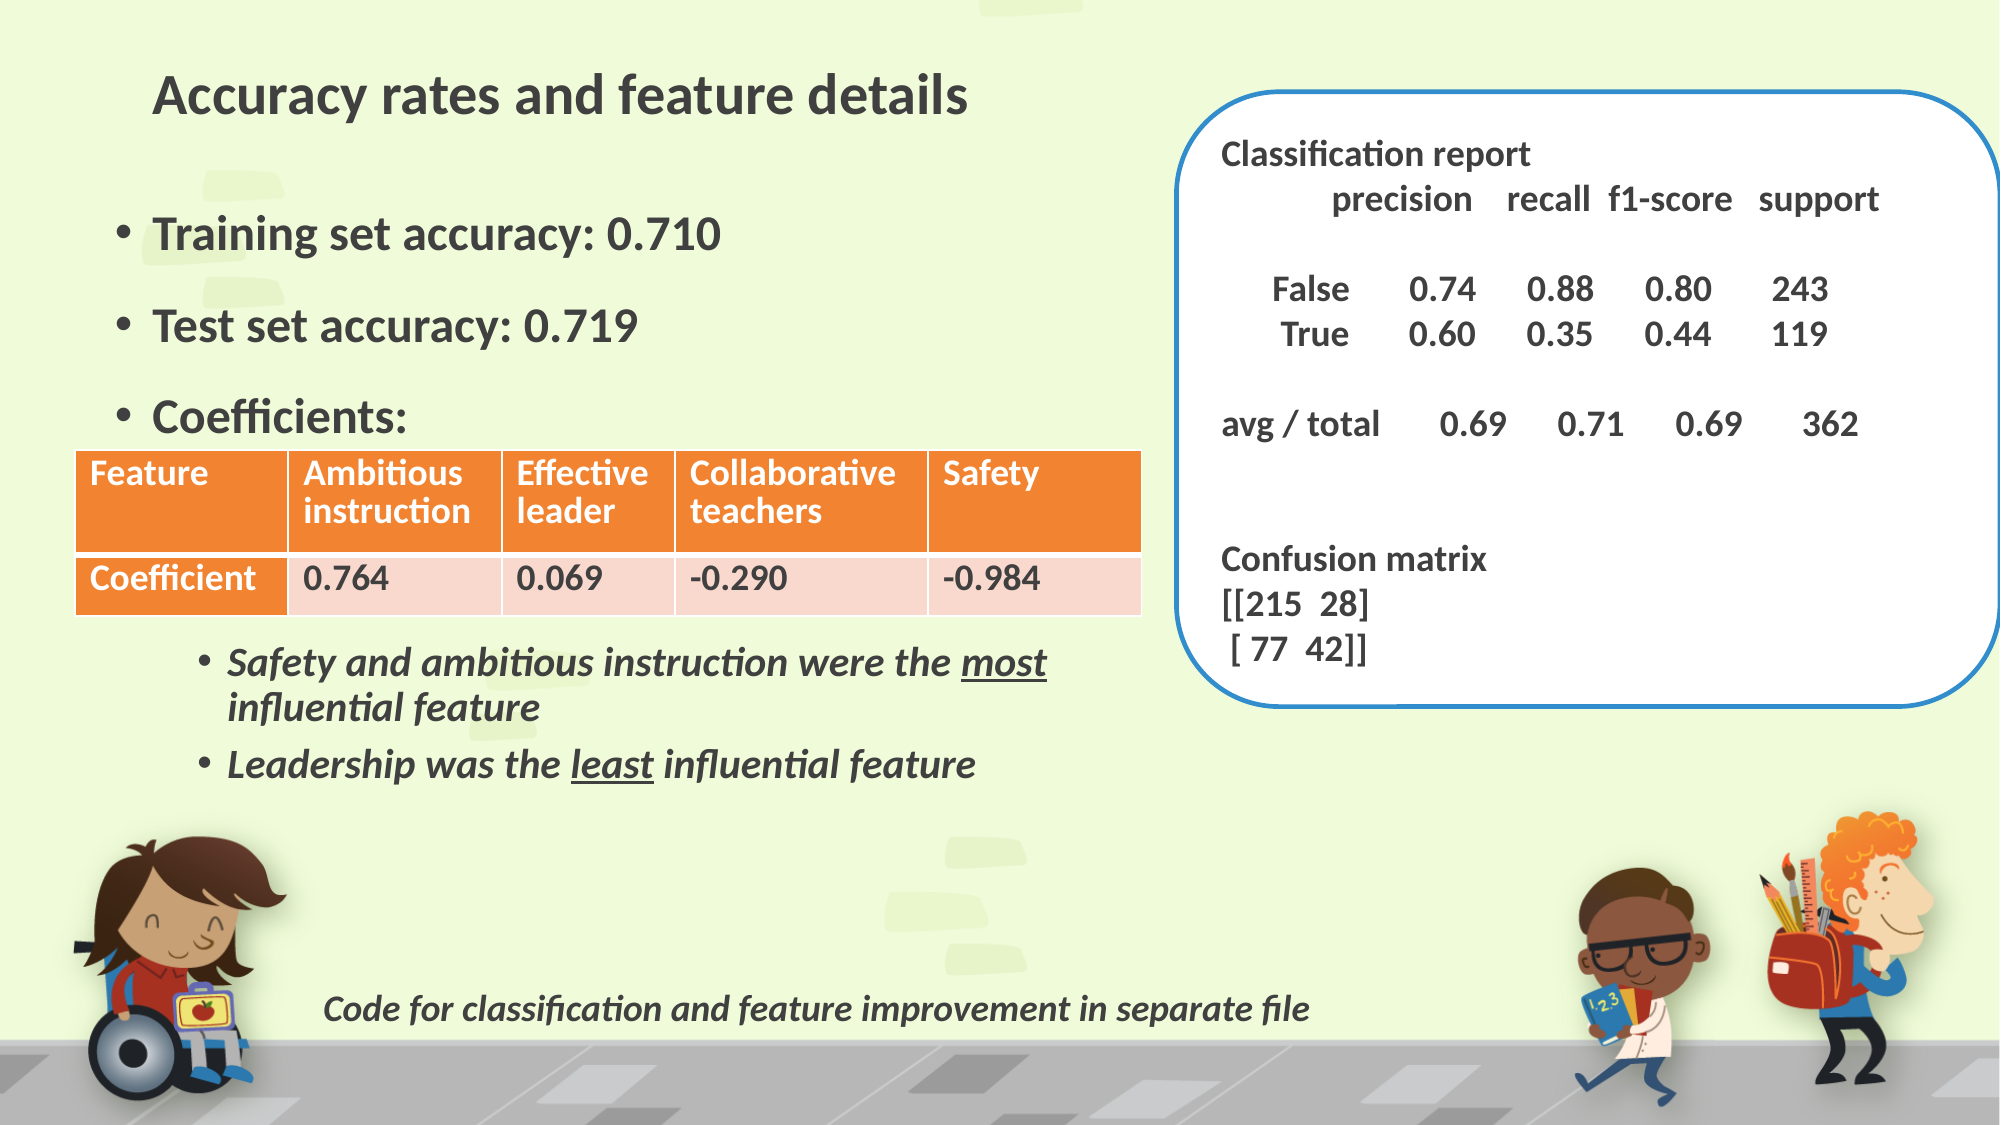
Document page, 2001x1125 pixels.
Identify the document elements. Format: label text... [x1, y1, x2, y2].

picture [0, 0, 2000, 1125]
text_box Code for classification and feature improvement in separate file [308, 976, 1327, 1036]
table_header Ambitious instruction [289, 451, 501, 552]
text_box Classification report precision recall f1-score support False 0.74 0.88 0.80 243 True 0.60 0.35 0.44 119 avg / total 0.69 0.71 0.69 362 Confusion matrix [[215 28] [ 77 42]] [1175, 90, 2000, 708]
table_cell -0.984 [929, 558, 1141, 615]
table_header Collaborative teachers [676, 451, 927, 552]
table_header Feature [76, 451, 287, 552]
table_cell -0.290 [676, 558, 927, 615]
list Training set accuracy: 0.710 Test set accuracy: 0.719 Coefficients: Safety and ambitious instruction were the most influential feature Leadership was the least influential feature [99, 200, 1213, 838]
table_header Safety [929, 451, 1141, 552]
table_header Effective leader [503, 451, 674, 552]
table_cell 0.764 [289, 558, 501, 615]
table_cell 0.069 [503, 558, 674, 615]
title Accuracy rates and feature details [137, 7, 1750, 185]
table_cell Coefficient [76, 558, 287, 615]
